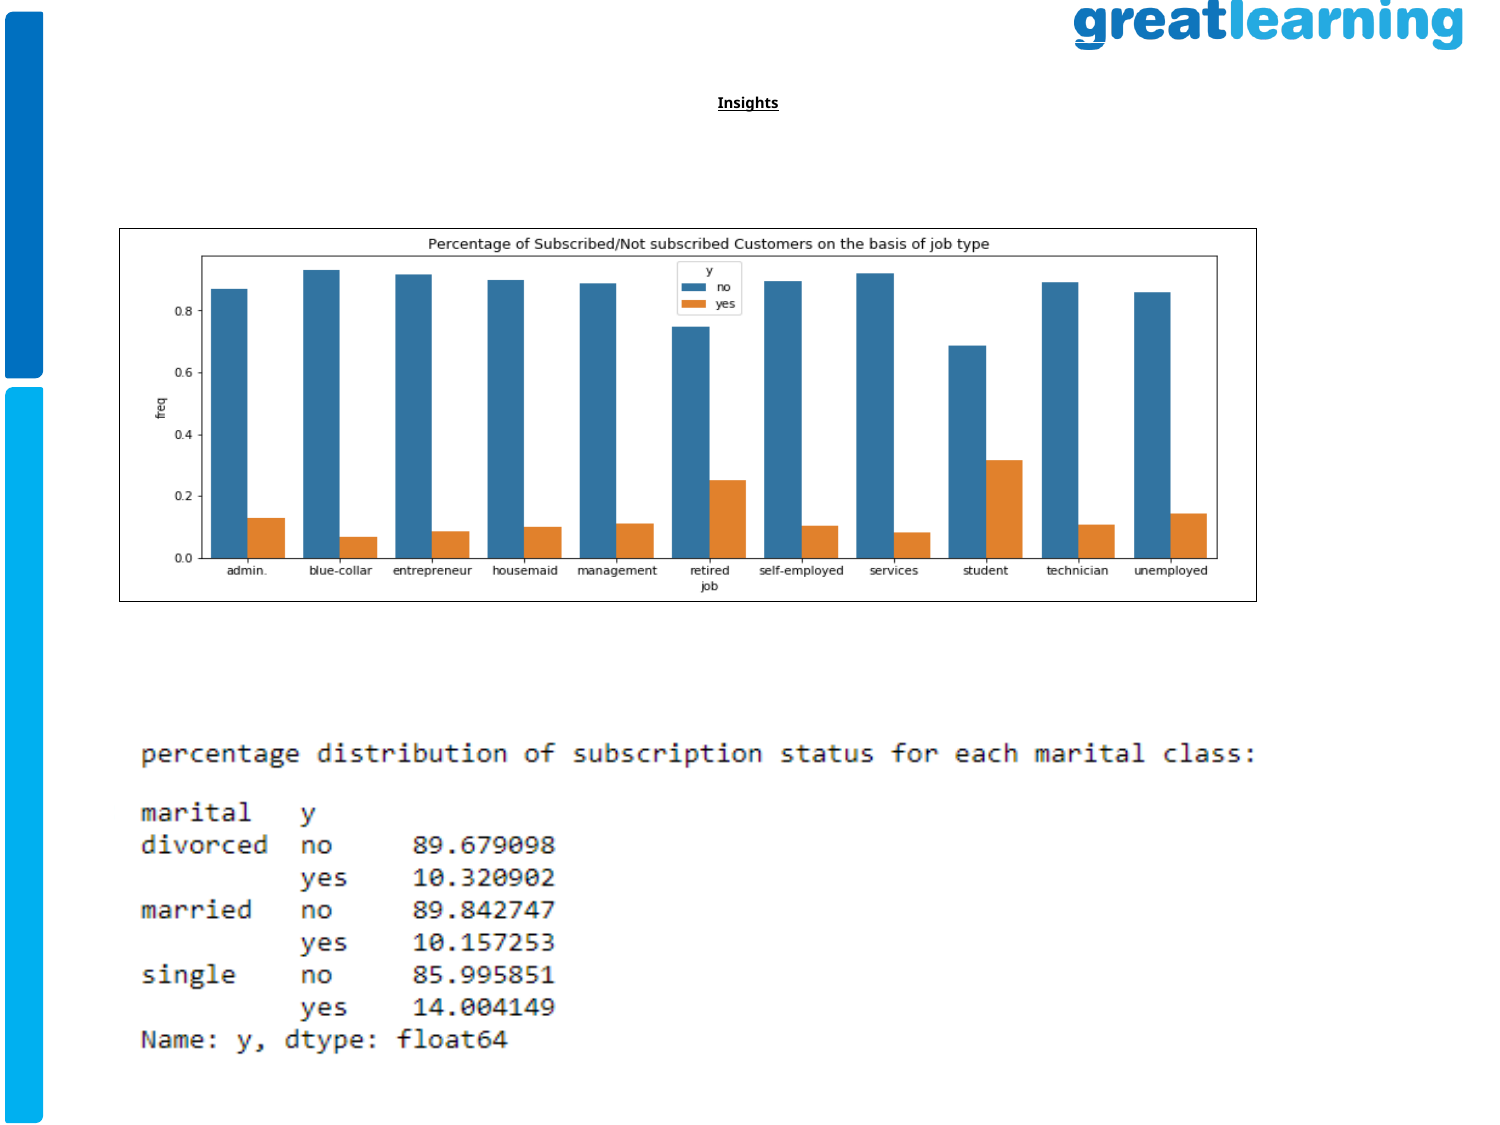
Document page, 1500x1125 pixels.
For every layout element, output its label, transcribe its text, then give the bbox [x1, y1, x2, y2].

title Insights [112, 42, 1388, 161]
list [118, 227, 1257, 602]
picture [113, 737, 1288, 1063]
picture [1074, 0, 1463, 50]
